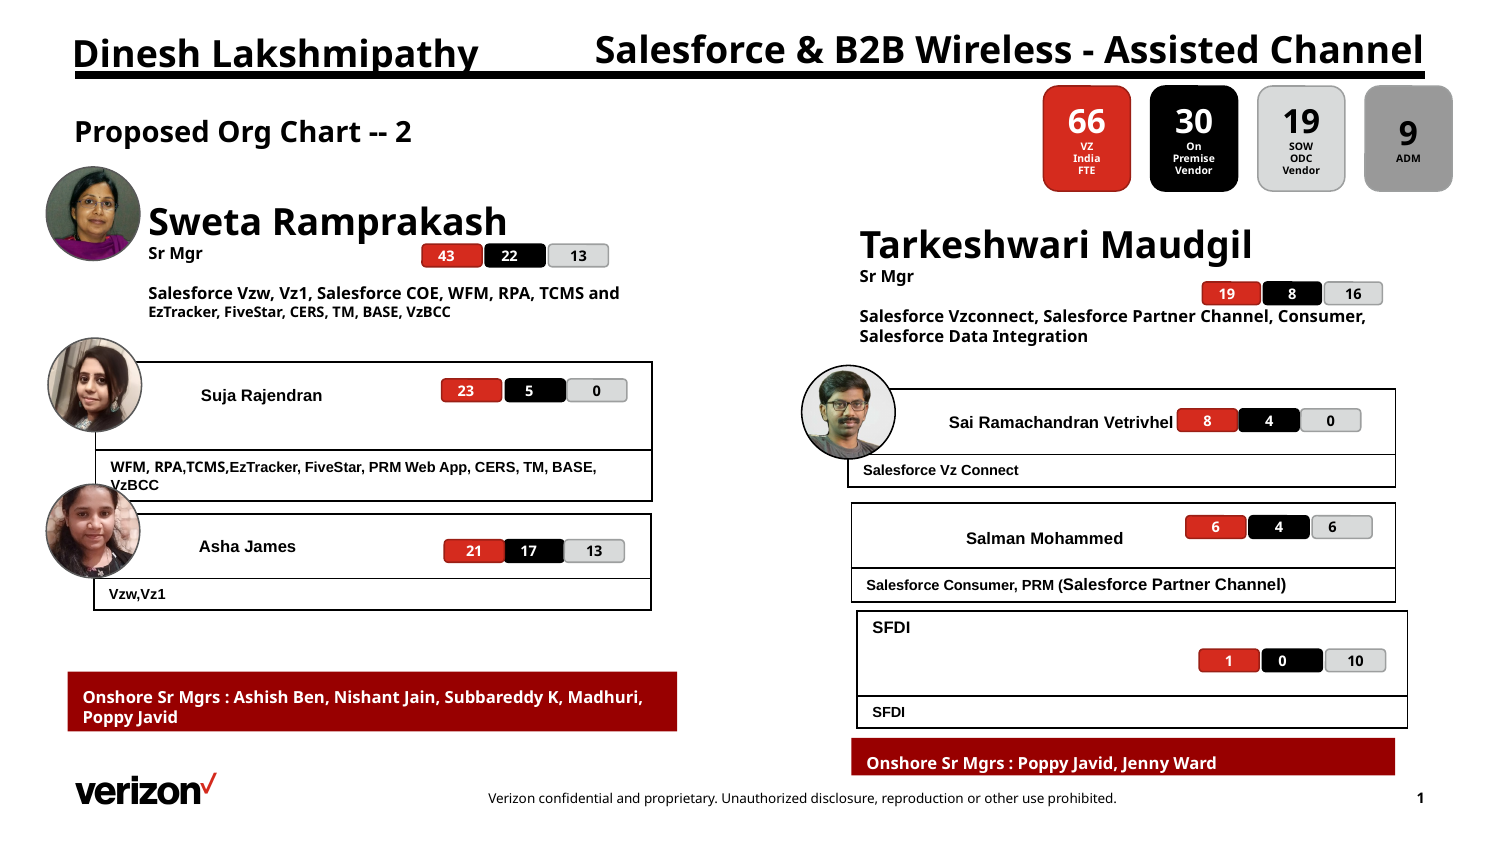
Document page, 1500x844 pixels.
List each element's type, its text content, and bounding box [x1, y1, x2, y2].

picture [58, 755, 234, 822]
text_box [421, 243, 609, 267]
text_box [441, 378, 628, 402]
table_cell WFM, RPA,TCMS,EzTracker, FiveStar, PRM Web App, CERS, TM, BASE, VzBCC [96, 451, 651, 500]
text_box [1185, 515, 1373, 539]
table_cell SFDI [858, 697, 1407, 727]
picture [45, 483, 140, 579]
text_box 30 On Premise Vendor [1150, 85, 1238, 192]
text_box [1198, 648, 1386, 672]
text_box 66 VZ India FTE [1043, 85, 1131, 192]
table_cell Salesforce Consumer, PRM (Salesforce Partner Channel) [852, 569, 1395, 601]
table_header Salman Mohammed [852, 504, 1395, 567]
text_box Salesforce & B2B Wireless - Assisted Channel [496, 18, 1441, 80]
text_box 19 SOW ODC Vendor [1257, 85, 1345, 192]
text_box Onshore Sr Mgrs : Ashish Ben, Nishant Jain, Subbareddy K, Madhuri, Poppy Javid [67, 671, 678, 732]
table_header SFDI [858, 612, 1407, 695]
table_header Suja Rajendran [96, 363, 651, 449]
text_box Onshore Sr Mgrs : Poppy Javid, Jenny Ward [851, 737, 1396, 776]
slide_number ‹#› [1387, 771, 1425, 809]
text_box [444, 539, 625, 563]
text_box Proposed Org Chart -- 2 [59, 98, 794, 160]
picture [801, 365, 896, 460]
table_header Asha James [145, 515, 650, 578]
text_box 9 ADM [1365, 85, 1453, 192]
text_box Tarkeshwari Maudgil Sr Mgr Salesforce Vzconnect, Salesforce Partner Channel, Consumer, Salesforce Data Integration [844, 213, 1389, 369]
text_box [1202, 281, 1383, 305]
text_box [1177, 408, 1361, 432]
picture [46, 166, 141, 261]
text_box Sweta Ramprakash Sr Mgr Salesforce Vzw, Vz1, Salesforce COE, WFM, RPA, TCMS and EzTracker, FiveStar, CERS, TM, BASE, VzBCC [133, 190, 662, 334]
table_cell Vzw,Vz1 [95, 579, 650, 609]
picture [47, 337, 142, 432]
text_box Dinesh Lakshmipathy [56, 15, 518, 75]
table_cell Salesforce Vz Connect [849, 455, 1395, 486]
table_header Sai Ramachandran Vetrivhel [899, 390, 1395, 454]
